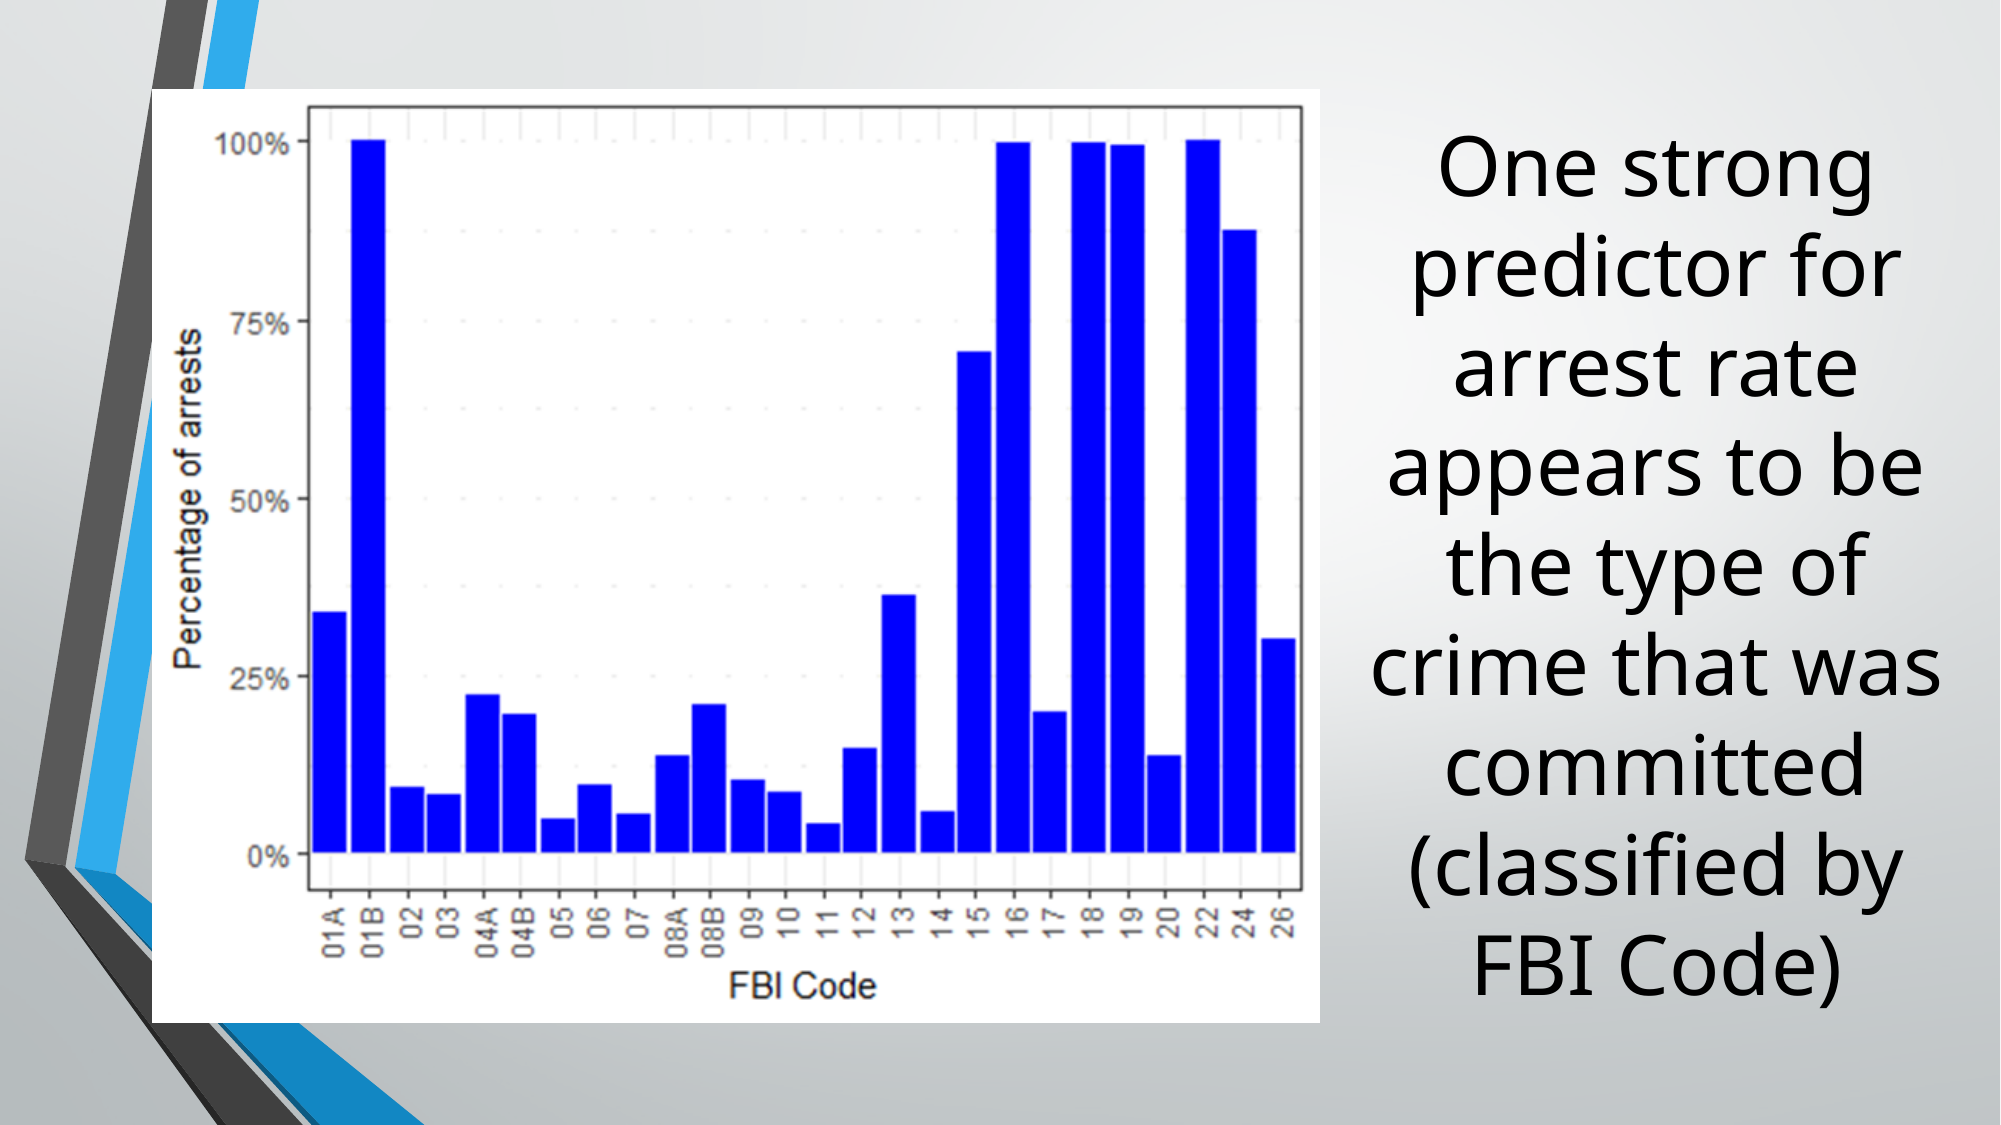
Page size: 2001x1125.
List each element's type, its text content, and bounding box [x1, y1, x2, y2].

picture [152, 89, 1320, 1023]
title One strong predictor for arrest rate appears to be the type of crime that was committed (classified by FBI Code) [1351, 96, 1962, 1029]
